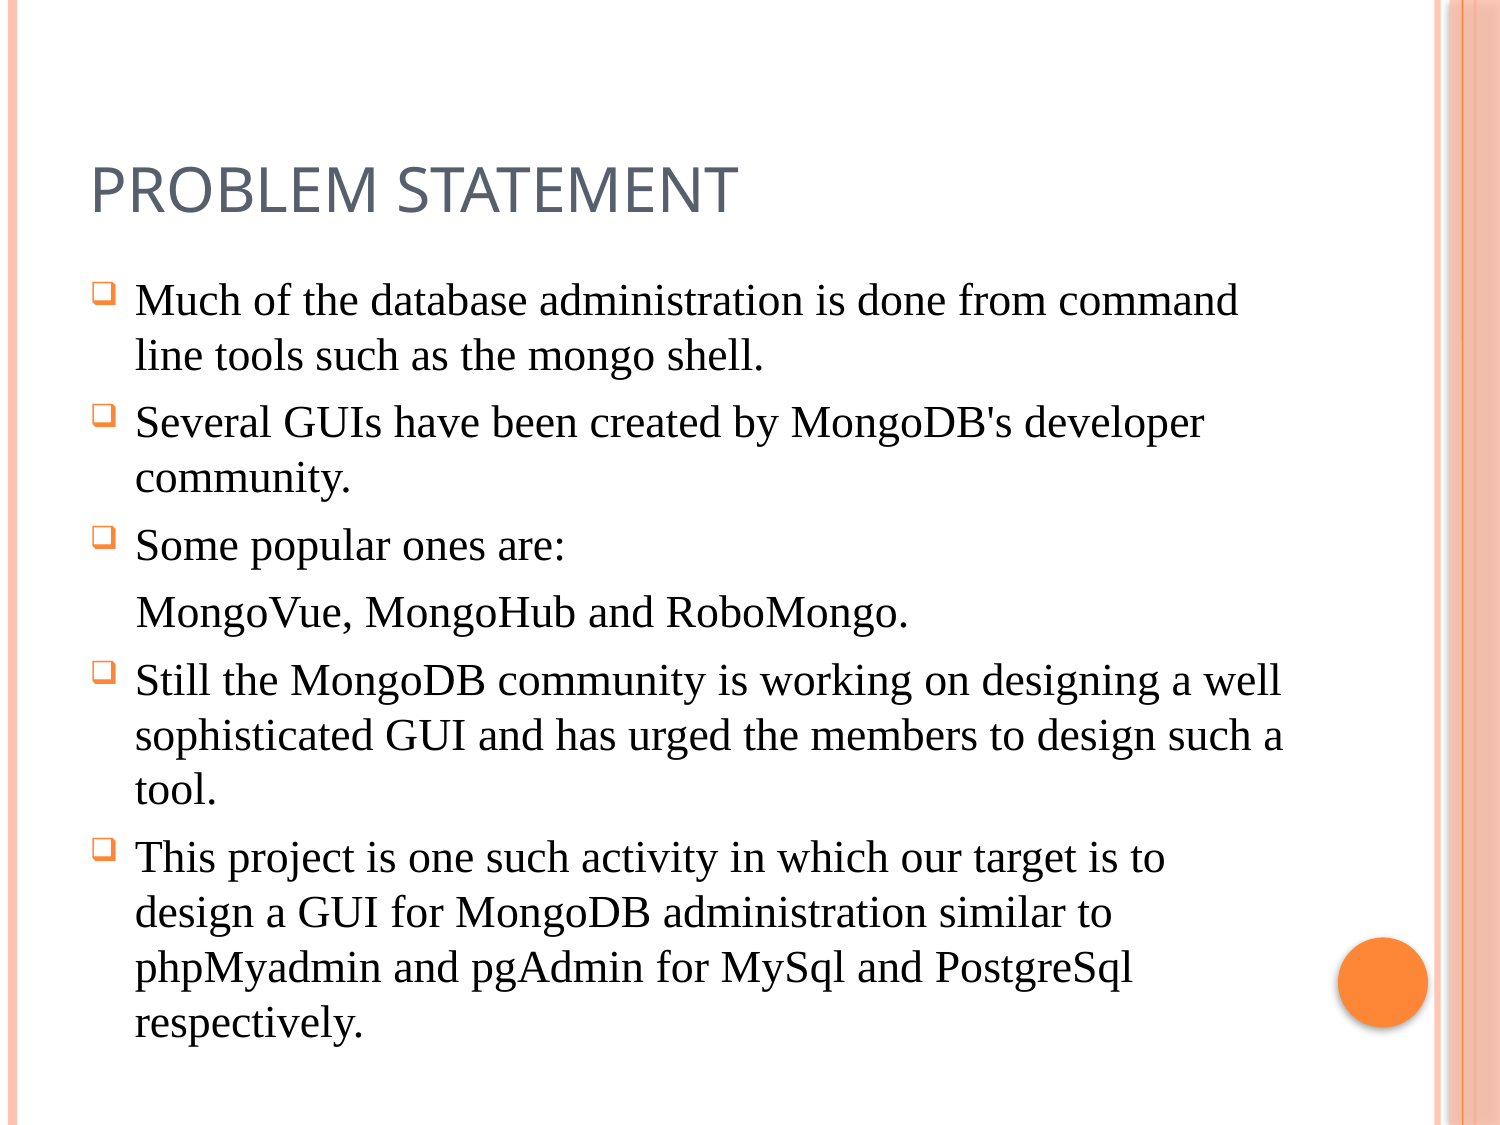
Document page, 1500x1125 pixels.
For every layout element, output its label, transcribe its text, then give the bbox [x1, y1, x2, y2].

list Much of the database administration is done from command line tools such as the mongo shell. Several GUIs have been created by MongoDB's developer community. Some popular ones are: MongoVue, MongoHub and RoboMongo. Still the MongoDB community is working on designing a well sophisticated GUI and has urged the members to design such a tool. This project is one such activity in which our target is to design a GUI for MongoDB administration similar to phpMyadmin and pgAdmin for MySql and PostgreSql respectively. [75, 262, 1300, 1062]
title Problem Statement [75, 45, 1300, 233]
